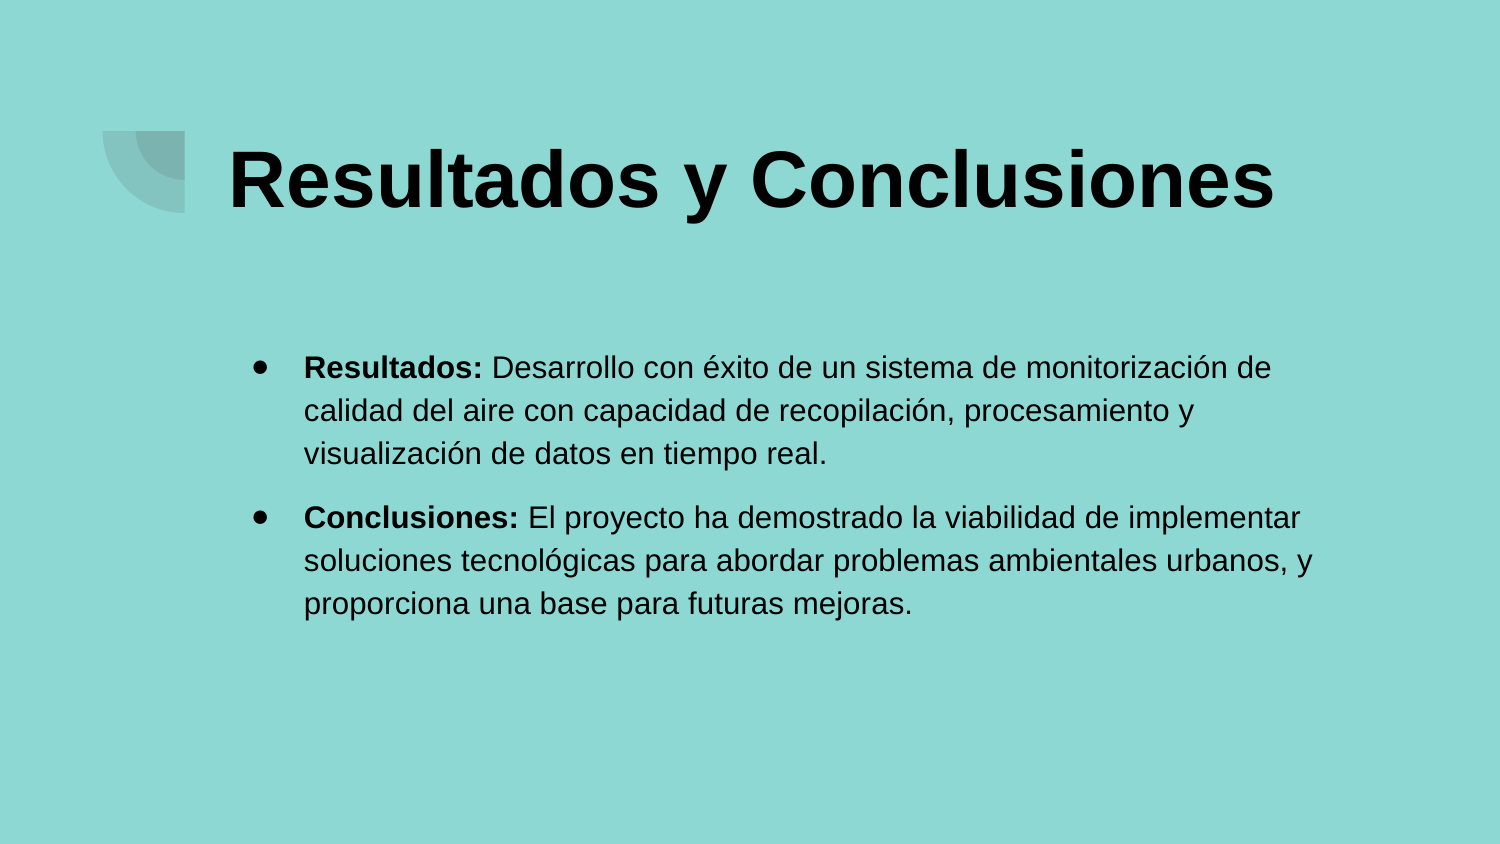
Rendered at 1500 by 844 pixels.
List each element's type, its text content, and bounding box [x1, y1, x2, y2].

title Resultados y Conclusiones [213, 98, 1368, 263]
list Resultados: Desarrollo con éxito de un sistema de monitorización de calidad del aire con capacidad de recopilación, procesamiento y visualización de datos en tiempo real. Conclusiones: El proyecto ha demostrado la viabilidad de implementar soluciones tecnológicas para abordar problemas ambientales urbanos, y proporciona una base para futuras mejoras. [213, 326, 1368, 744]
